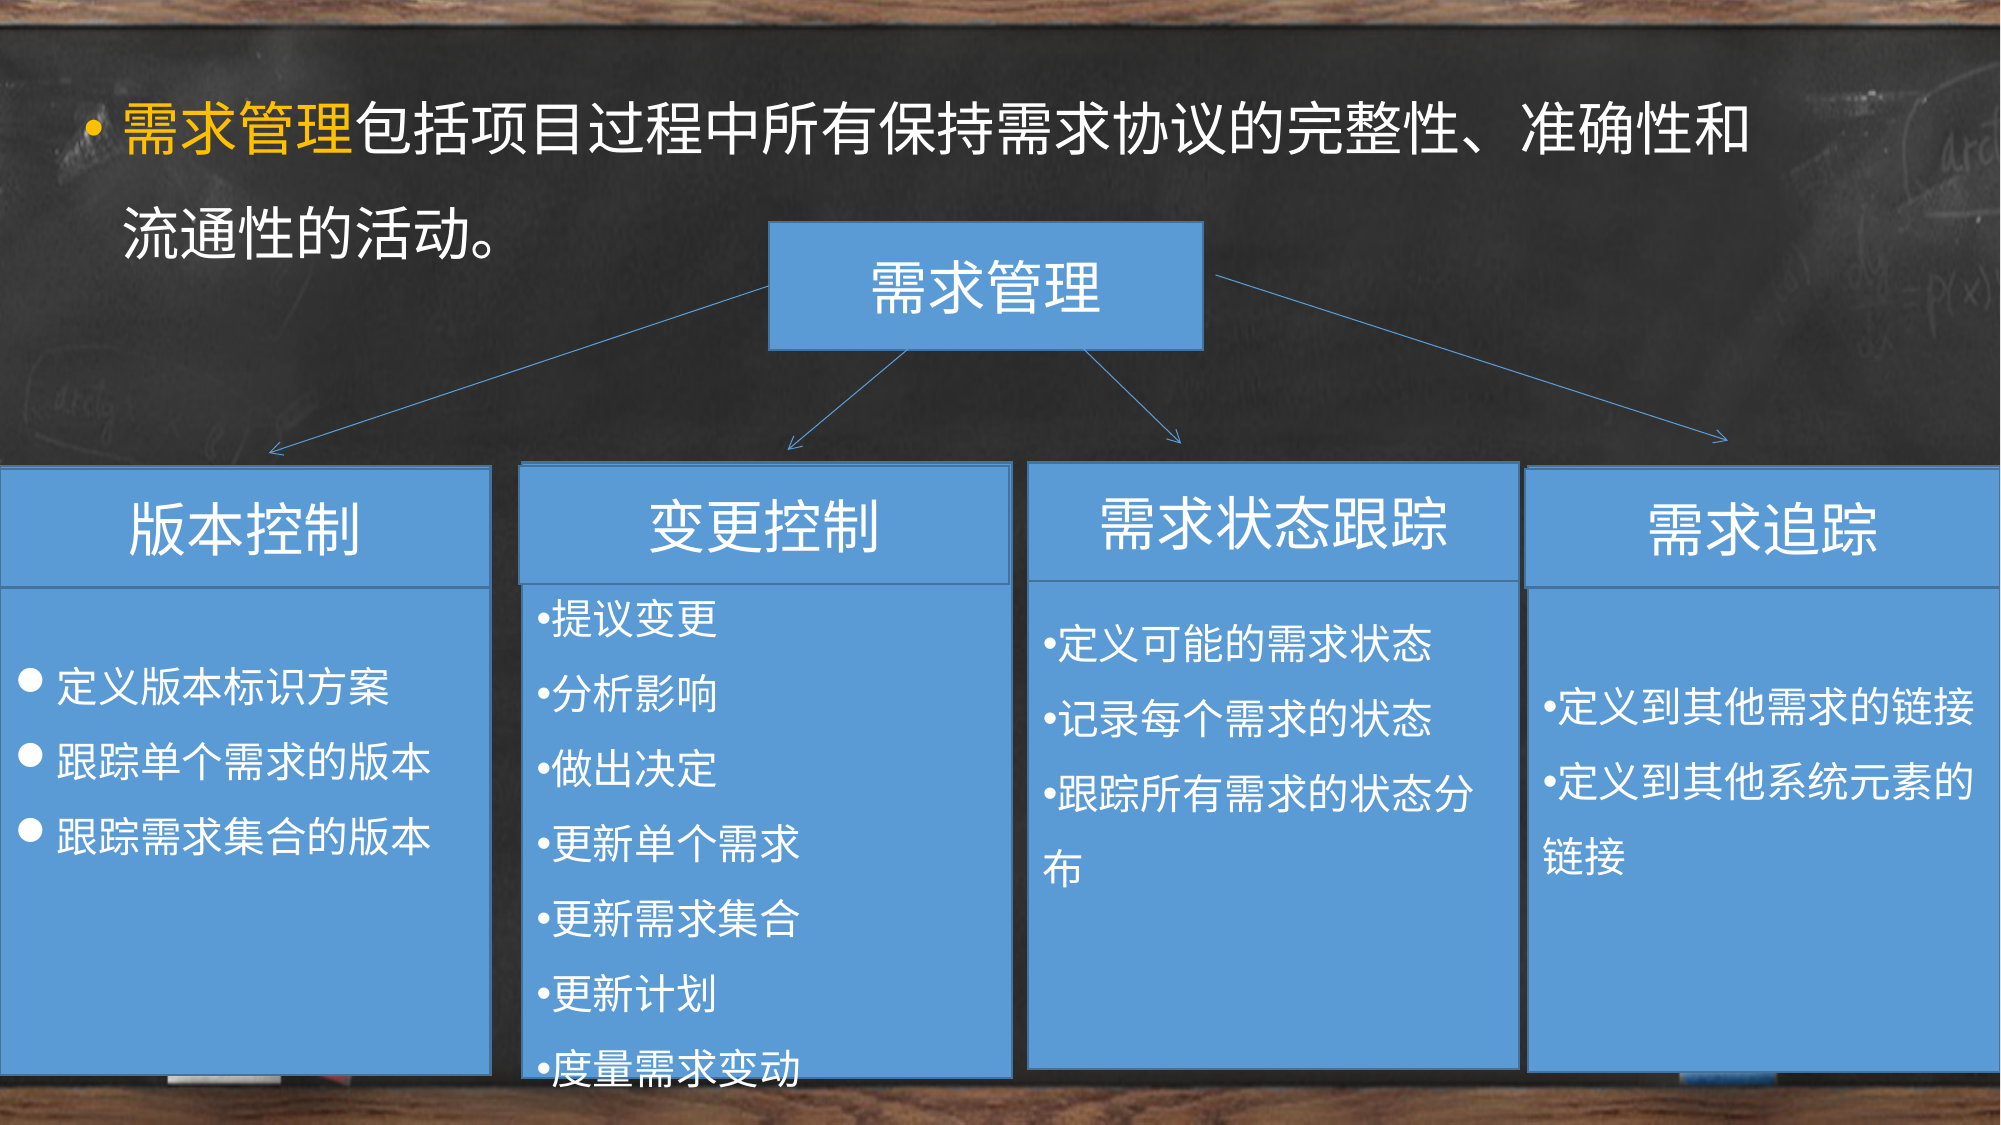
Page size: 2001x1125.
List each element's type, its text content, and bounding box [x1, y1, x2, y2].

text_box 提议变更 分析影响 做出决定 更新单个需求 更新需求集合 更新计划 度量需求变动 [521, 461, 1013, 1079]
text_box 变更控制 [518, 465, 1010, 585]
text_box 需求管理 [768, 221, 1204, 351]
list 需求管理包括项目过程中所有保持需求协议的完整性、准确性和流通性的活动。 [68, 49, 1794, 279]
text_box 需求追踪 [1524, 468, 2000, 589]
text_box 需求状态跟踪 [1027, 461, 1520, 582]
text_box 定义可能的需求状态 记录每个需求的状态 跟踪所有需求的状态分布 [1027, 582, 1520, 1070]
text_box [1215, 274, 1729, 441]
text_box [1078, 343, 1182, 444]
text_box 版本控制 [0, 468, 492, 589]
text_box 定义到其他需求的链接 定义到其他系统元素的链接 [1527, 589, 2000, 1073]
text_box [787, 337, 922, 450]
picture [0, 0, 2001, 1125]
text_box 定义版本标识方案 跟踪单个需求的版本 跟踪需求集合的版本 [0, 589, 492, 1076]
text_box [268, 285, 769, 454]
